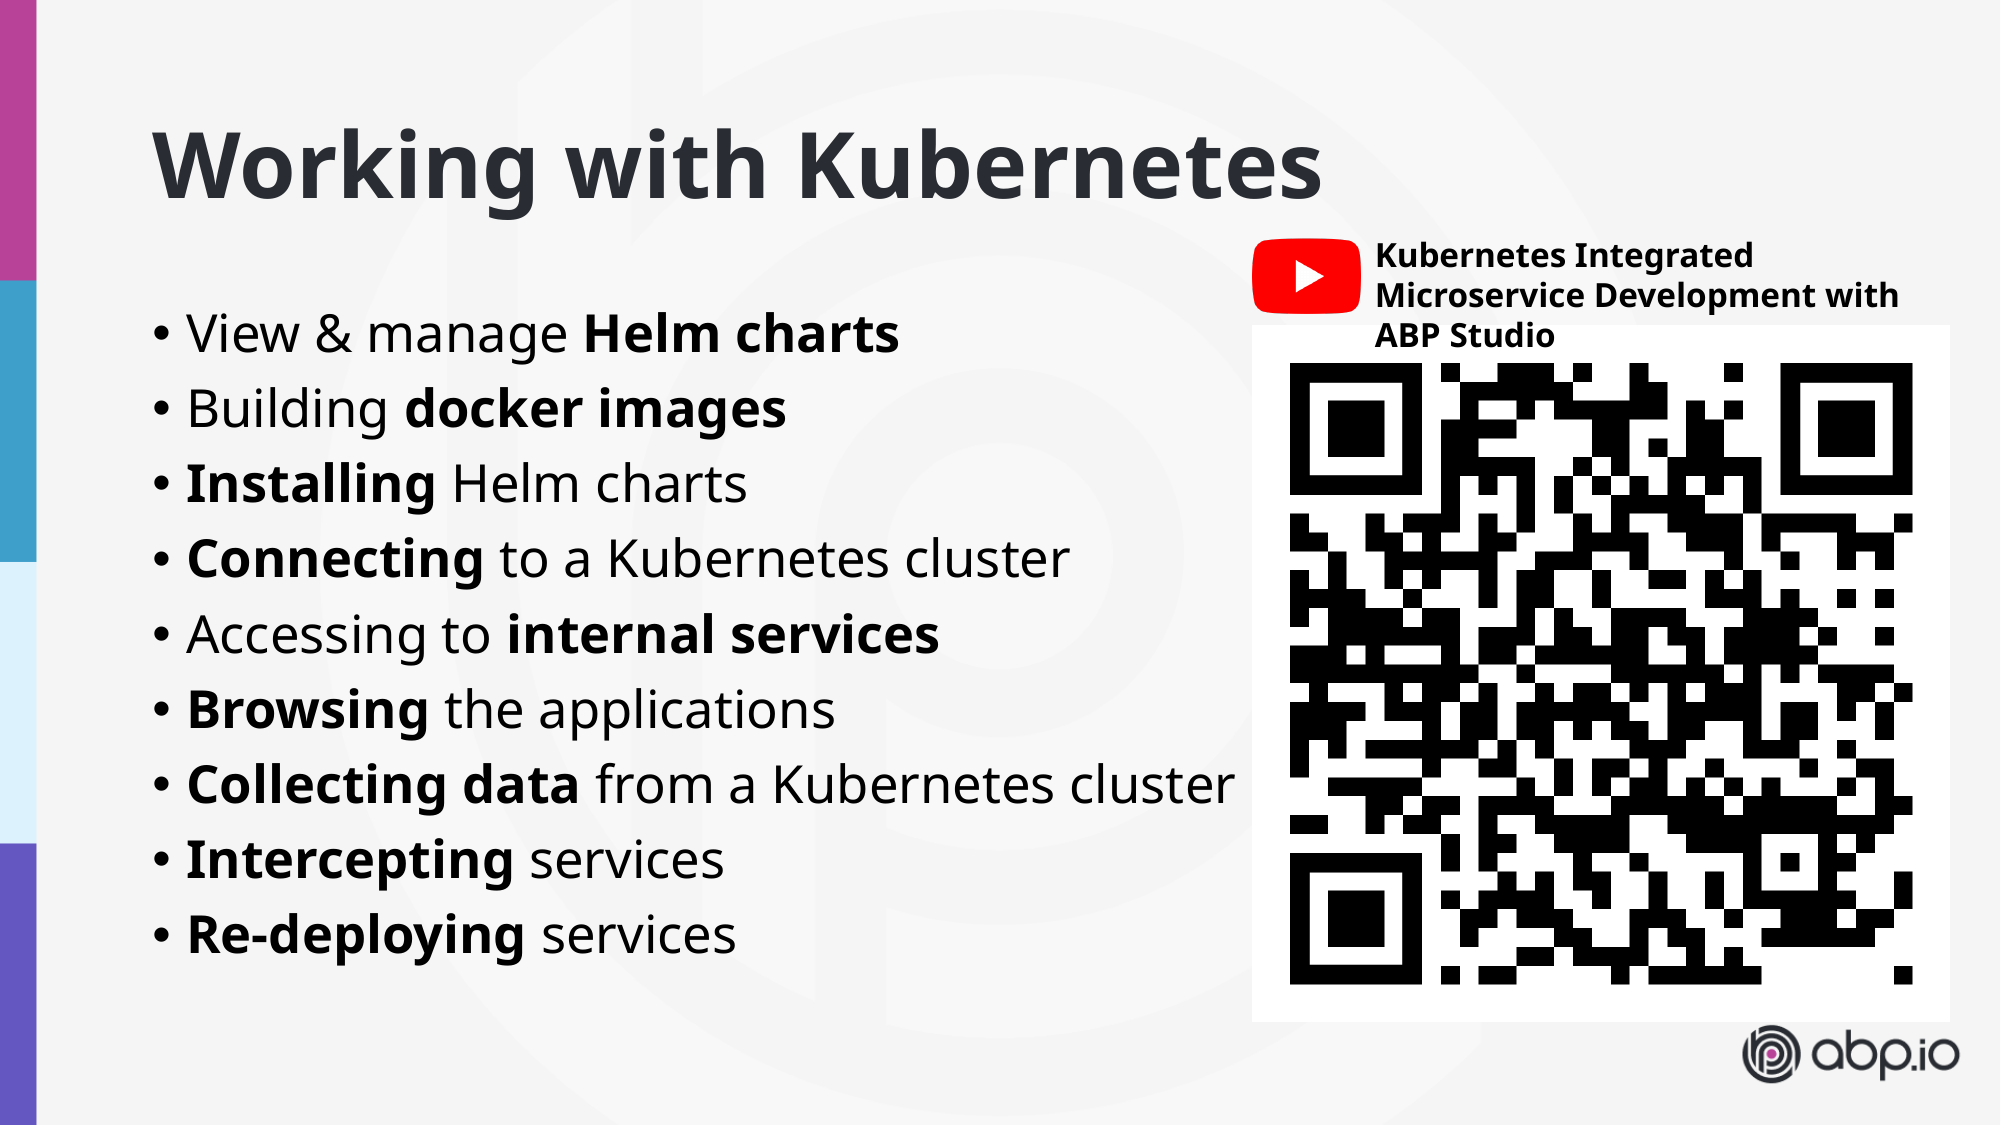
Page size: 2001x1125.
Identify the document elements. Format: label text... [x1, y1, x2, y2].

text_box Kubernetes Integrated Microservice Development with ABP Studio [1361, 227, 1956, 362]
title Working with Kubernetes [137, 59, 1863, 278]
list View & manage Helm charts Building docker images Installing Helm charts Connecting to a Kubernetes cluster Accessing to internal services Browsing the applications Collecting data from a Kubernetes cluster Intercepting services Re-deploying services [137, 299, 1252, 1014]
picture [0, 0, 2001, 1125]
